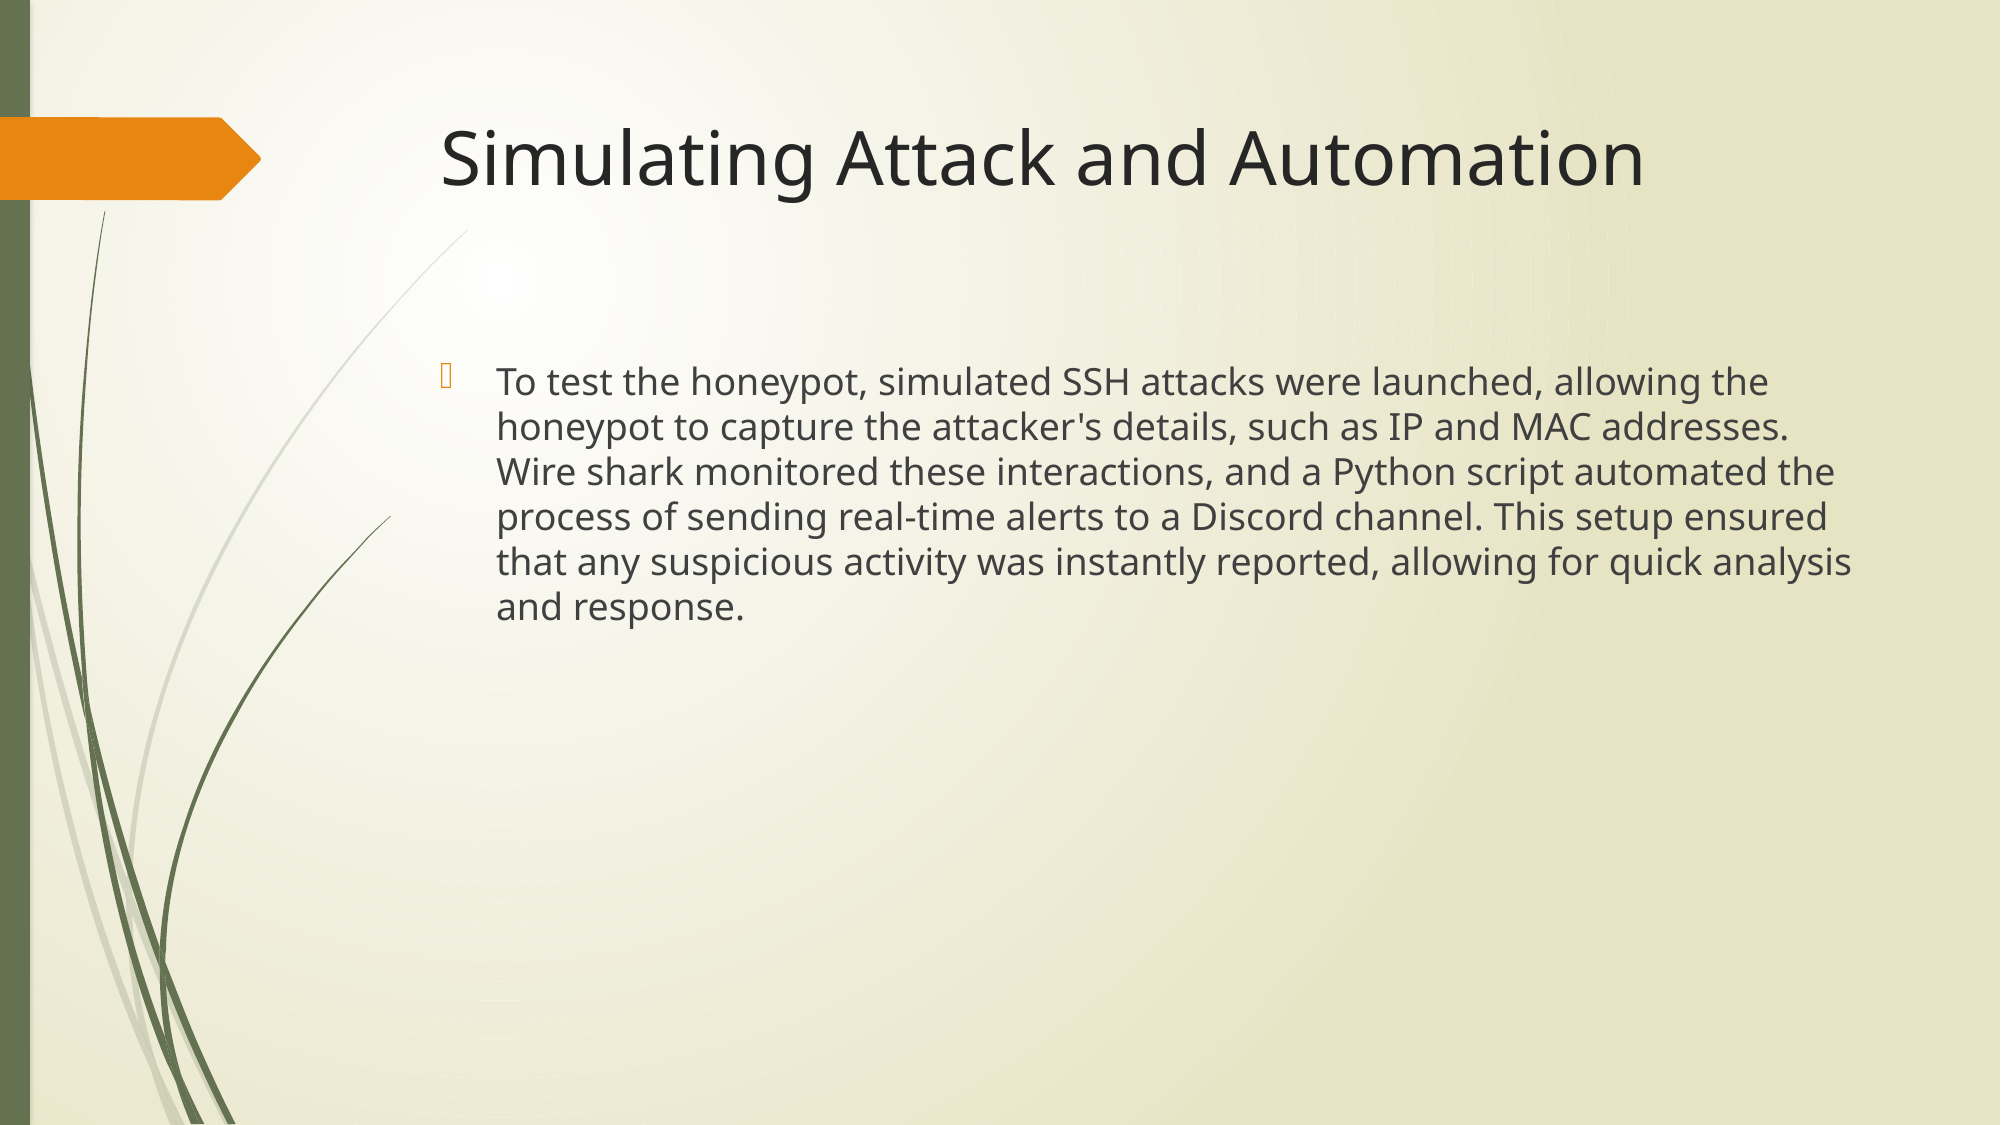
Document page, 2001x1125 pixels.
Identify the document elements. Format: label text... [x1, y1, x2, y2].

title Simulating Attack and Automation [425, 102, 1888, 313]
list To test the honeypot, simulated SSH attacks were launched, allowing the honeypot to capture the attacker's details, such as IP and MAC addresses. Wire shark monitored these interactions, and a Python script automated the process of sending real-time alerts to a Discord channel. This setup ensured that any suspicious activity was instantly reported, allowing for quick analysis and response. [424, 350, 1888, 970]
